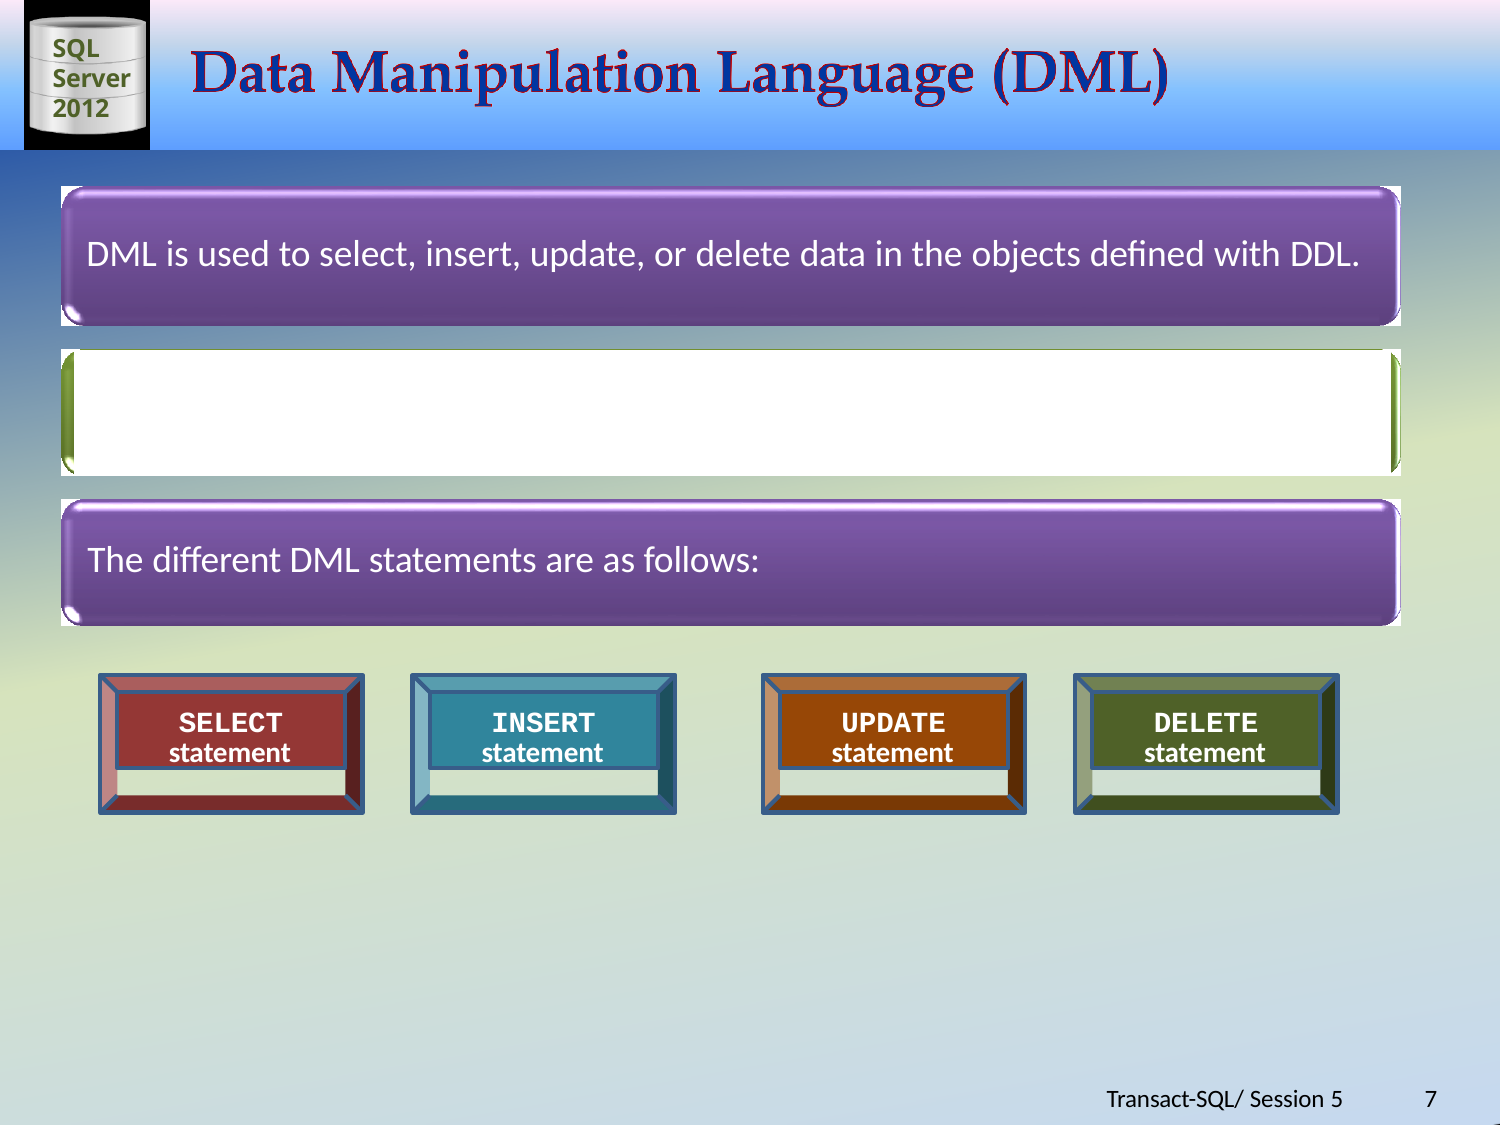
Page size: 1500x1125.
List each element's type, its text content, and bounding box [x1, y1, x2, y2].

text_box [97, 672, 365, 815]
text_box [760, 672, 1028, 815]
picture [0, 151, 1500, 1125]
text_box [0, 0, 1500, 151]
picture [191, 47, 1168, 107]
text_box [61, 348, 1401, 477]
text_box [410, 672, 678, 815]
slide_number 7 [1418, 1086, 1457, 1125]
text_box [1072, 672, 1340, 815]
slide_number Transact-SQL/ Session 5 [1104, 1086, 1350, 1125]
